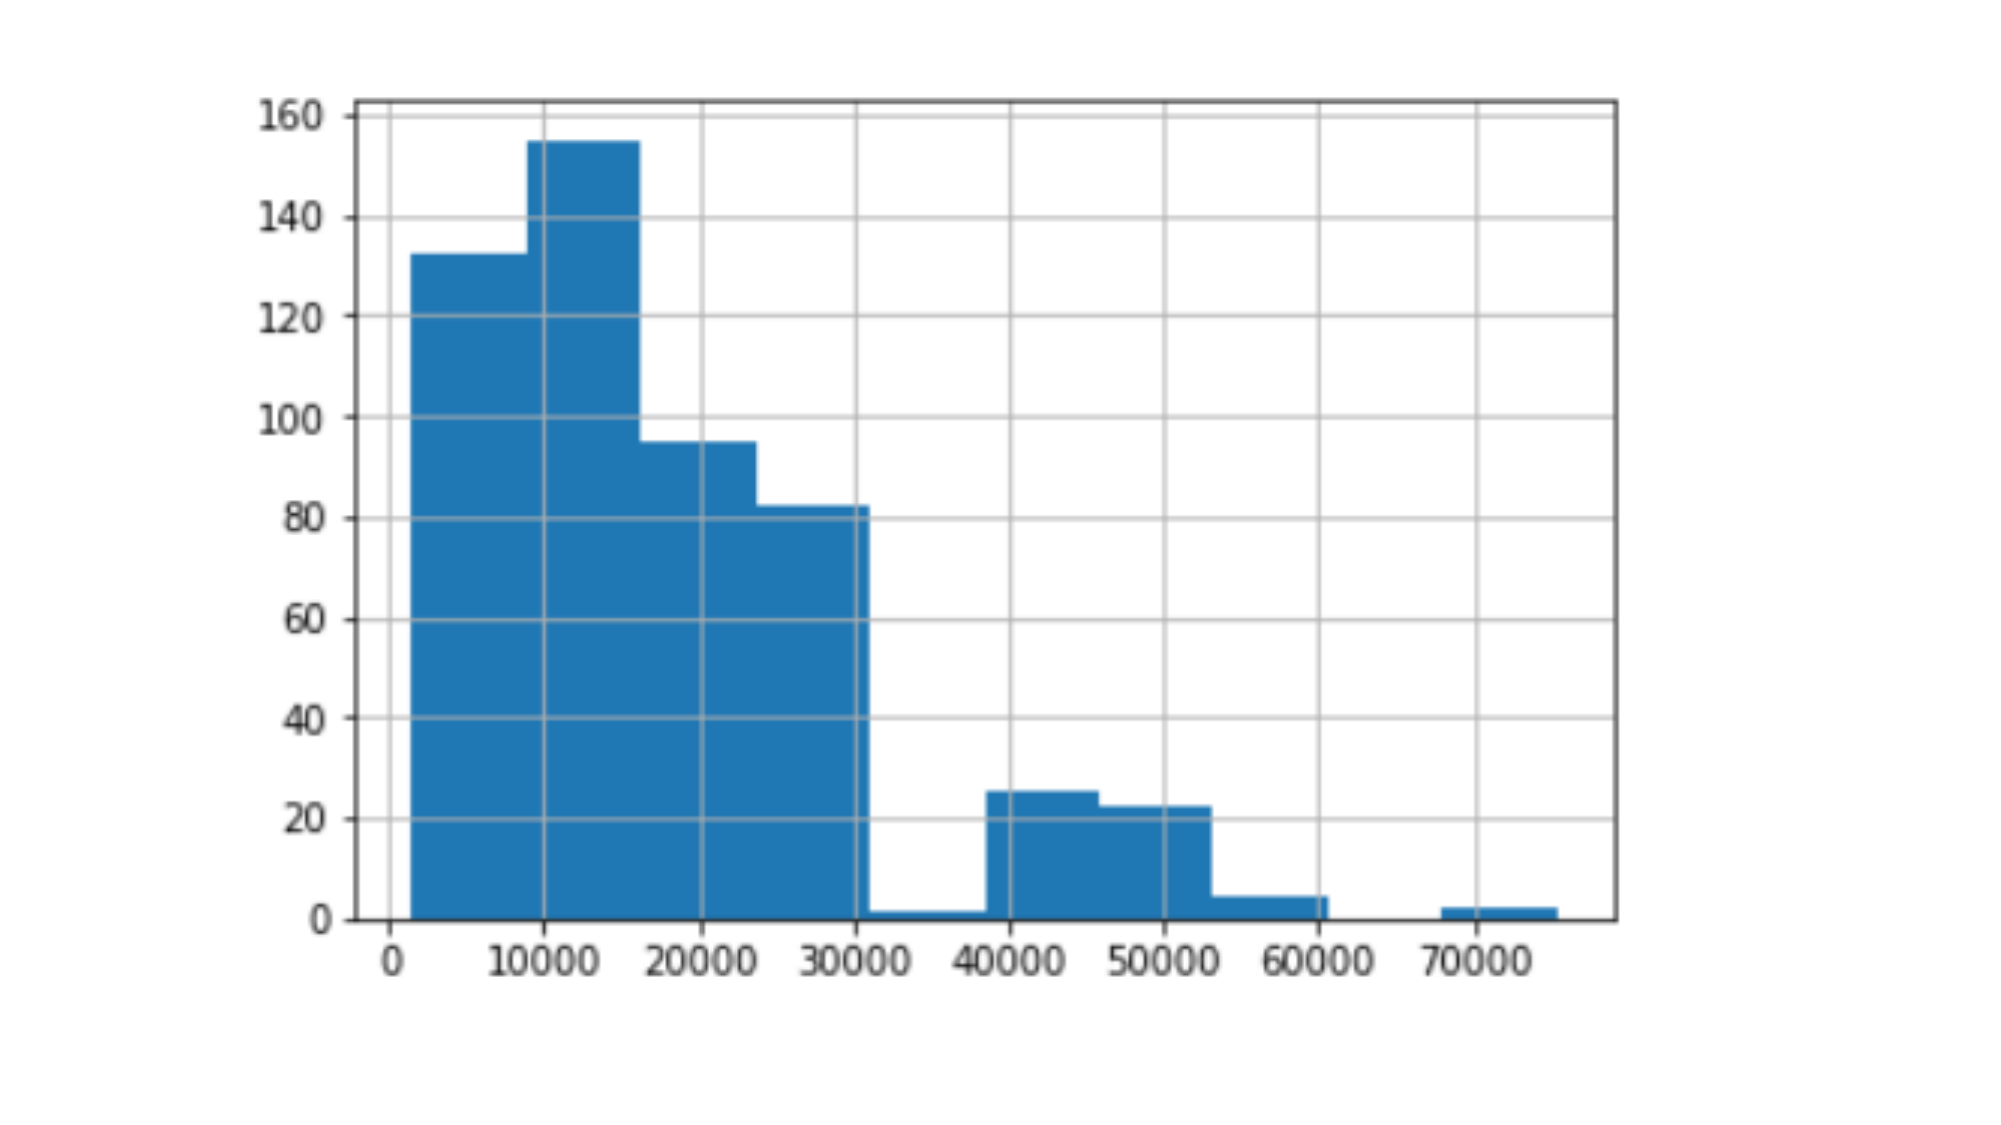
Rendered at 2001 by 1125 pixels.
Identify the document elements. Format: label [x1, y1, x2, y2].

picture [189, 72, 1761, 995]
